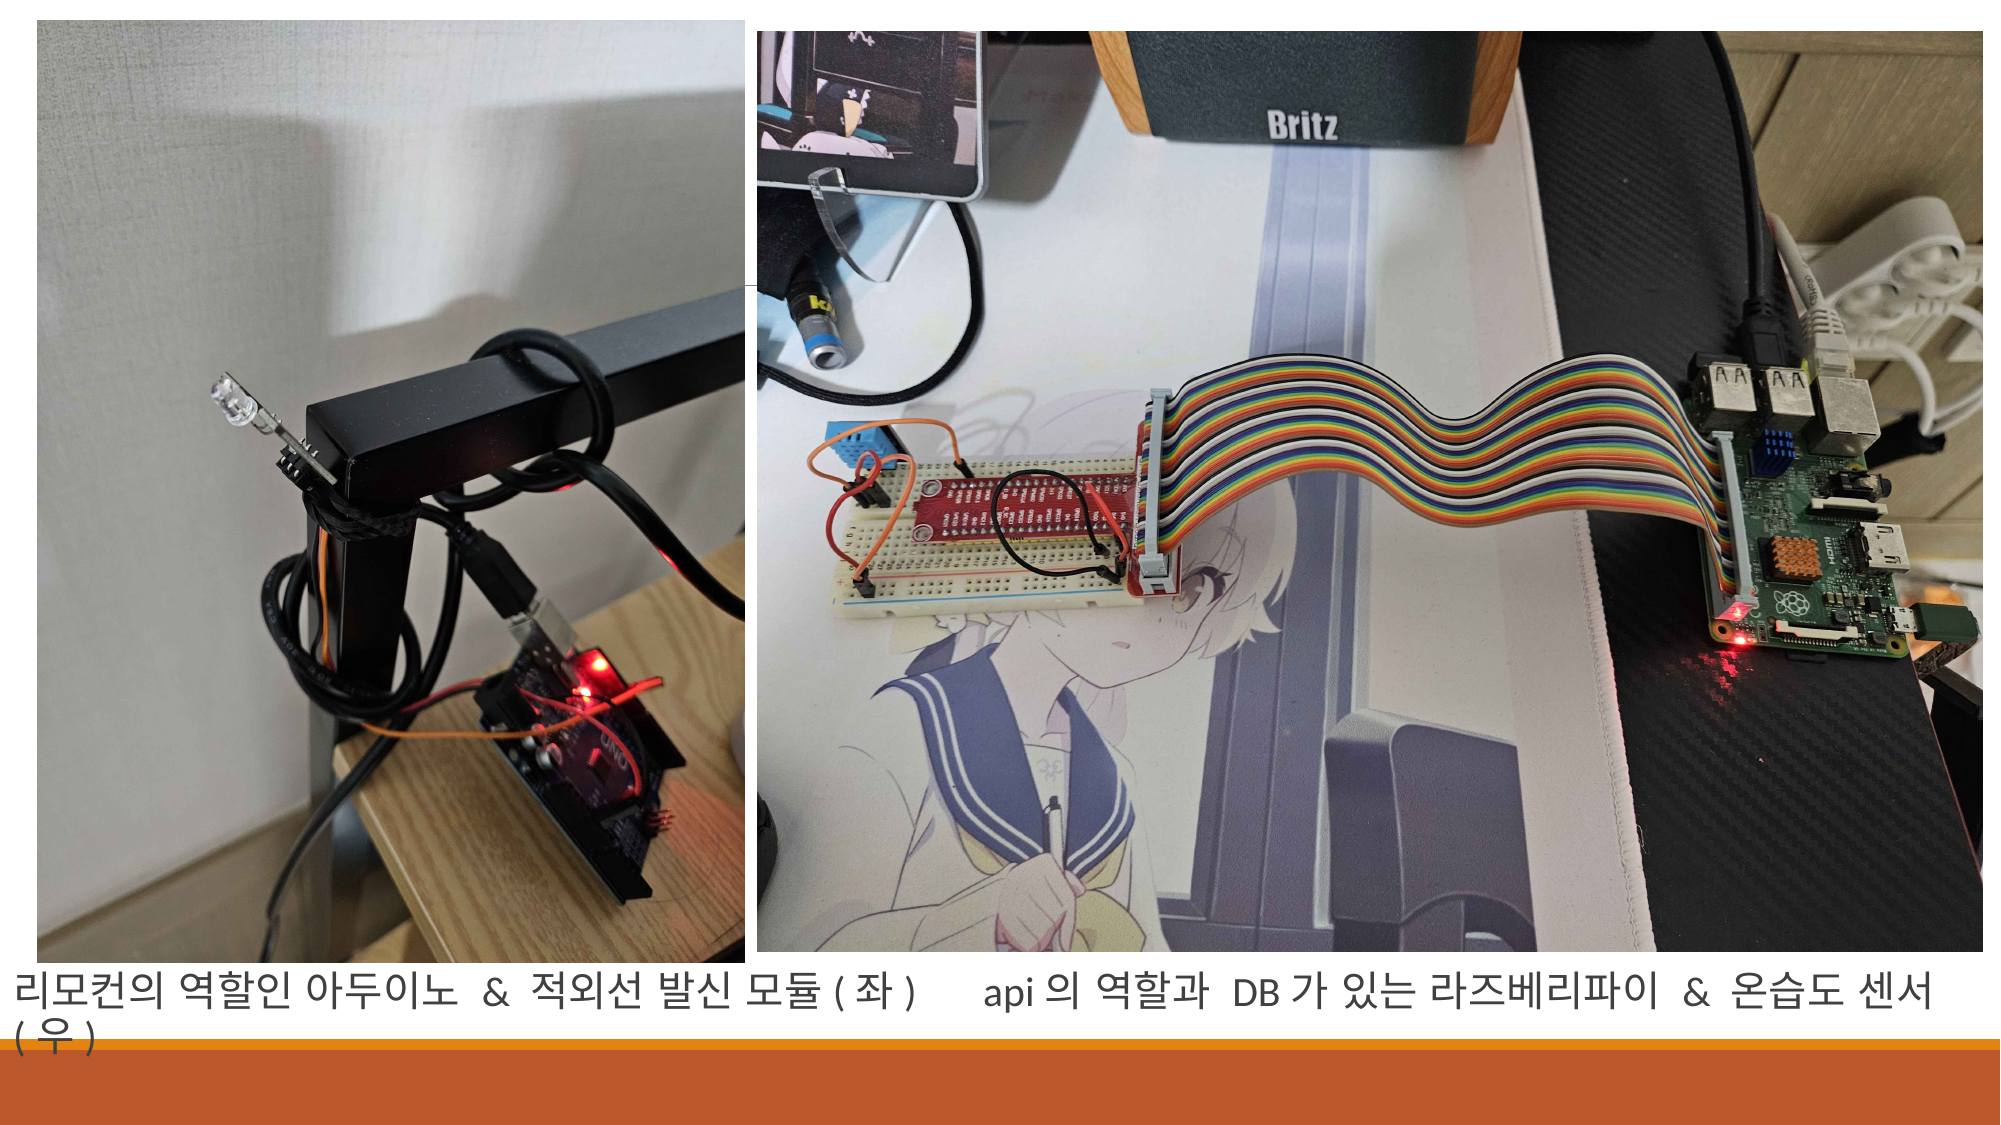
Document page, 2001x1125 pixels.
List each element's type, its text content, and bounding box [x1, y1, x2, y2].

picture [756, 31, 1984, 952]
picture [36, 19, 745, 964]
list 리모컨의 역할인 아두이노 & 적외선 발신 모듈(좌) api의 역할과 DB가 있는 라즈베리파이 & 온습도 센서(우) [13, 962, 1987, 1089]
